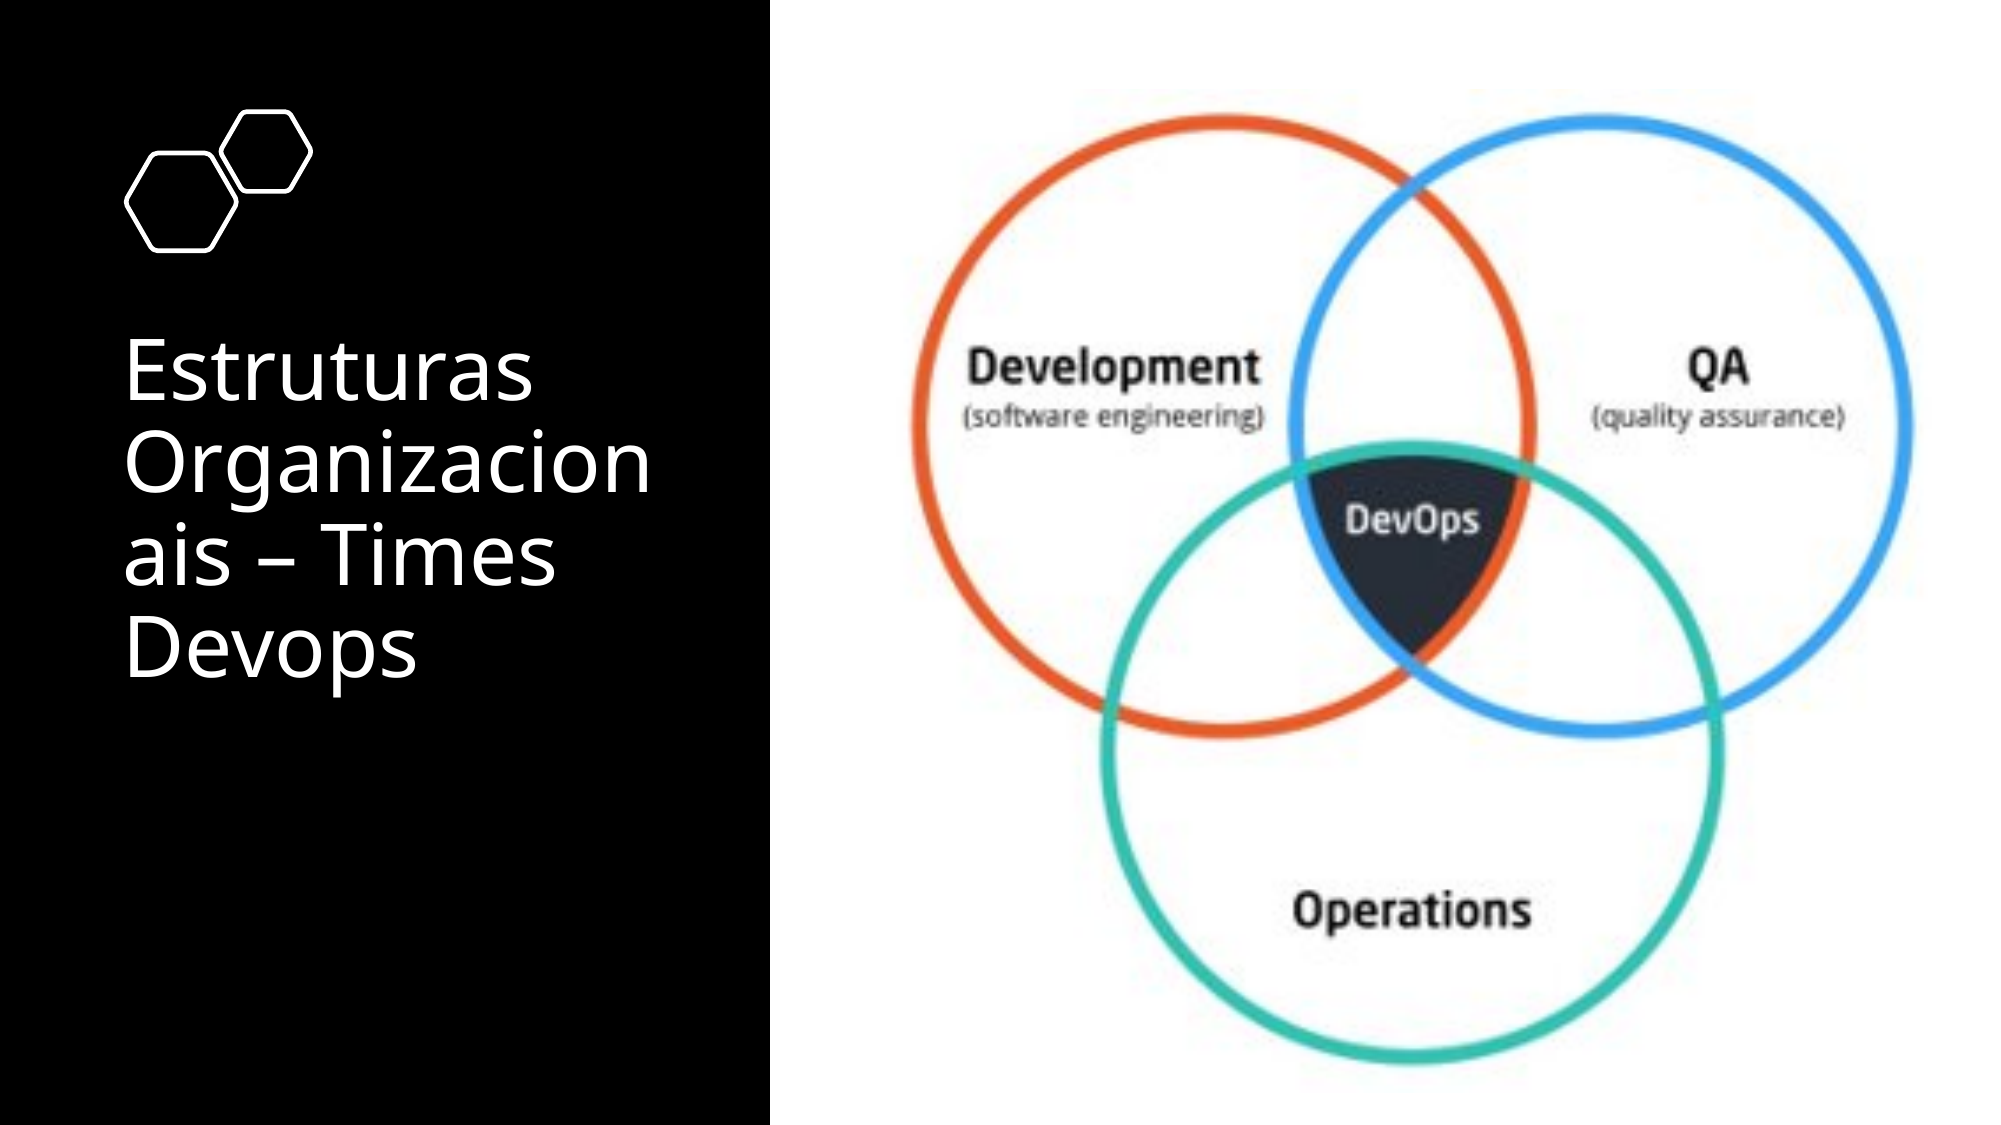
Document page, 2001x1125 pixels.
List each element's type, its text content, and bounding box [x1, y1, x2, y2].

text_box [125, 111, 311, 251]
picture [858, 89, 1985, 1093]
text_box [770, 0, 2000, 1125]
title Estruturas Organizacionais – Times Devops [114, 265, 699, 704]
text_box [0, 0, 770, 1125]
